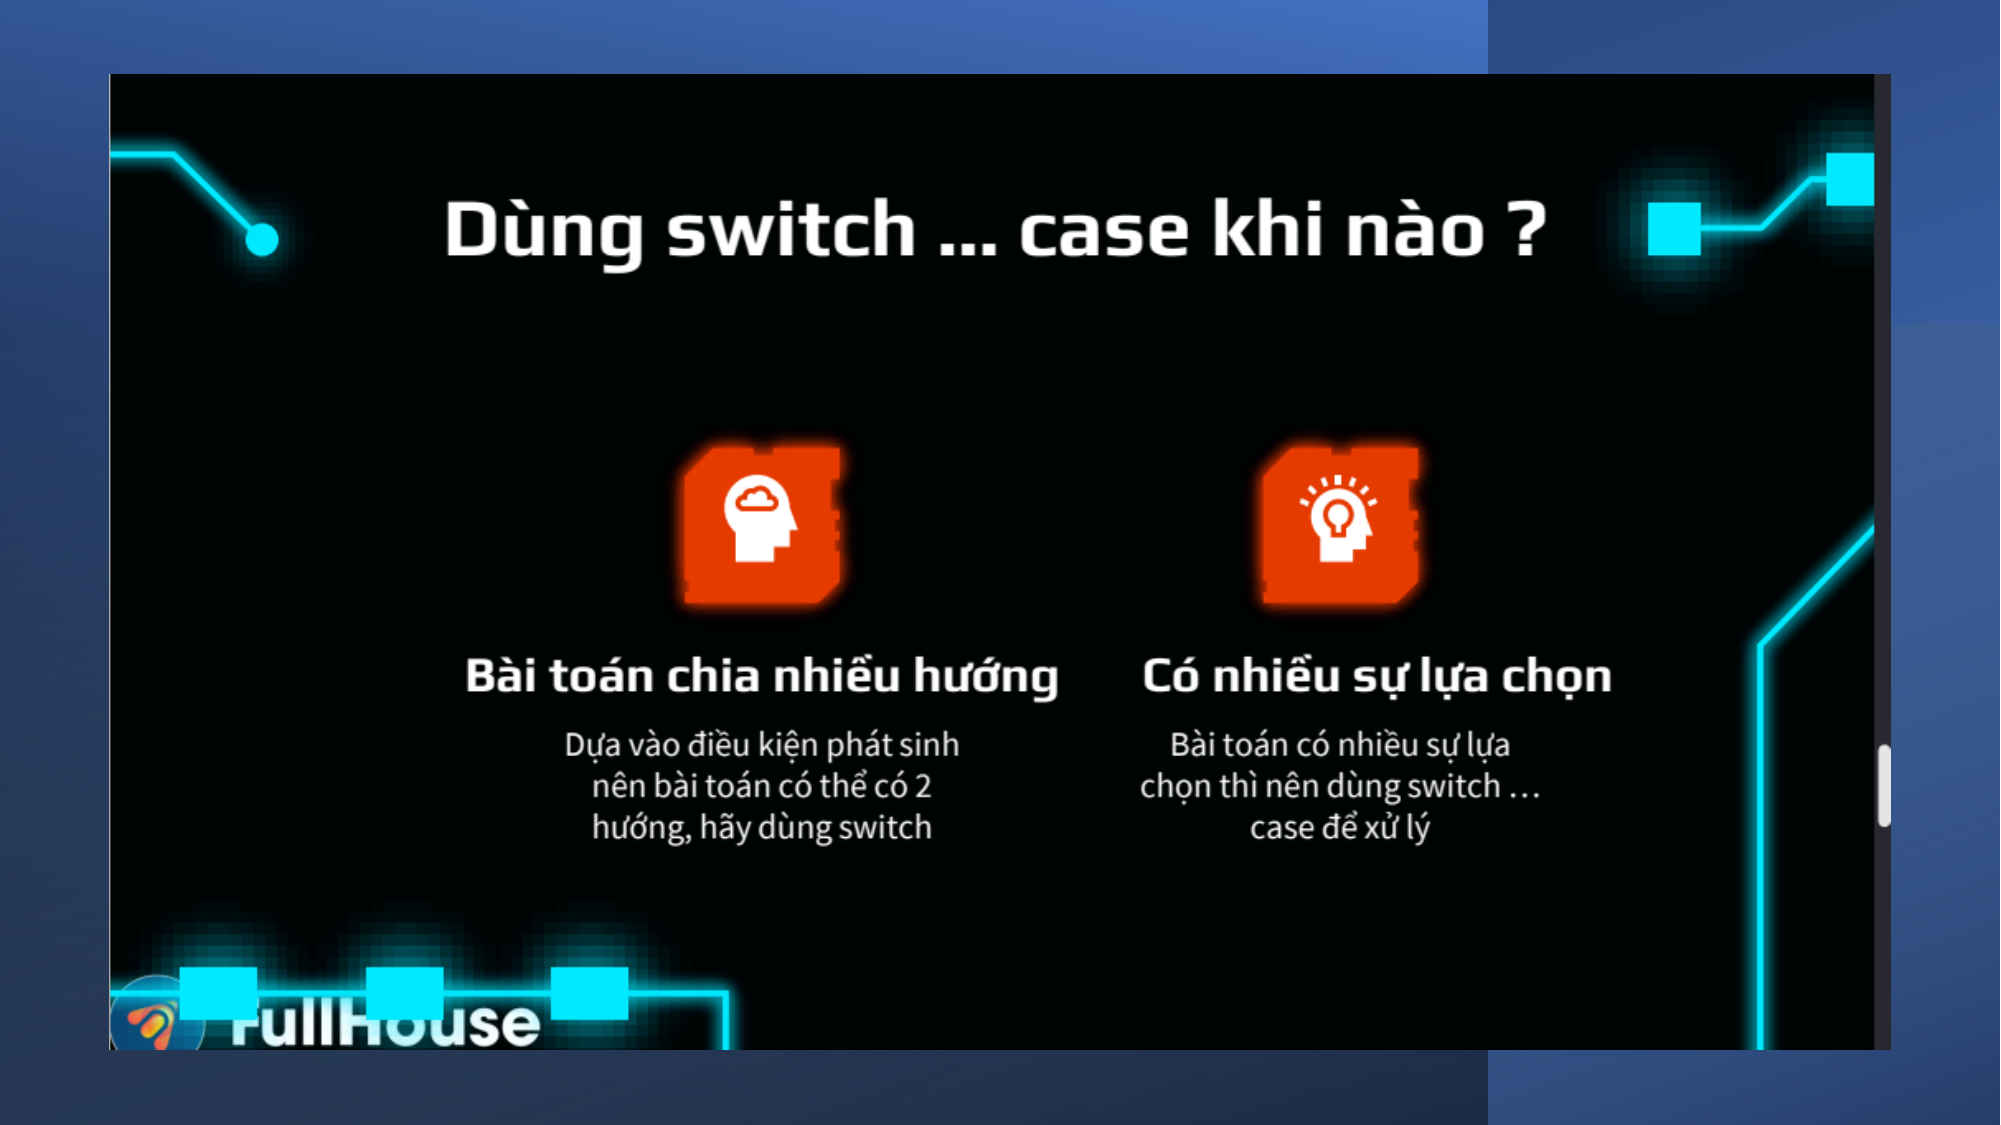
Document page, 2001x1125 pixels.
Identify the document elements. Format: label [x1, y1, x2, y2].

text_box [1489, 0, 2000, 321]
text_box [0, 321, 2000, 1125]
picture [109, 74, 1891, 1050]
text_box [0, 0, 1489, 321]
